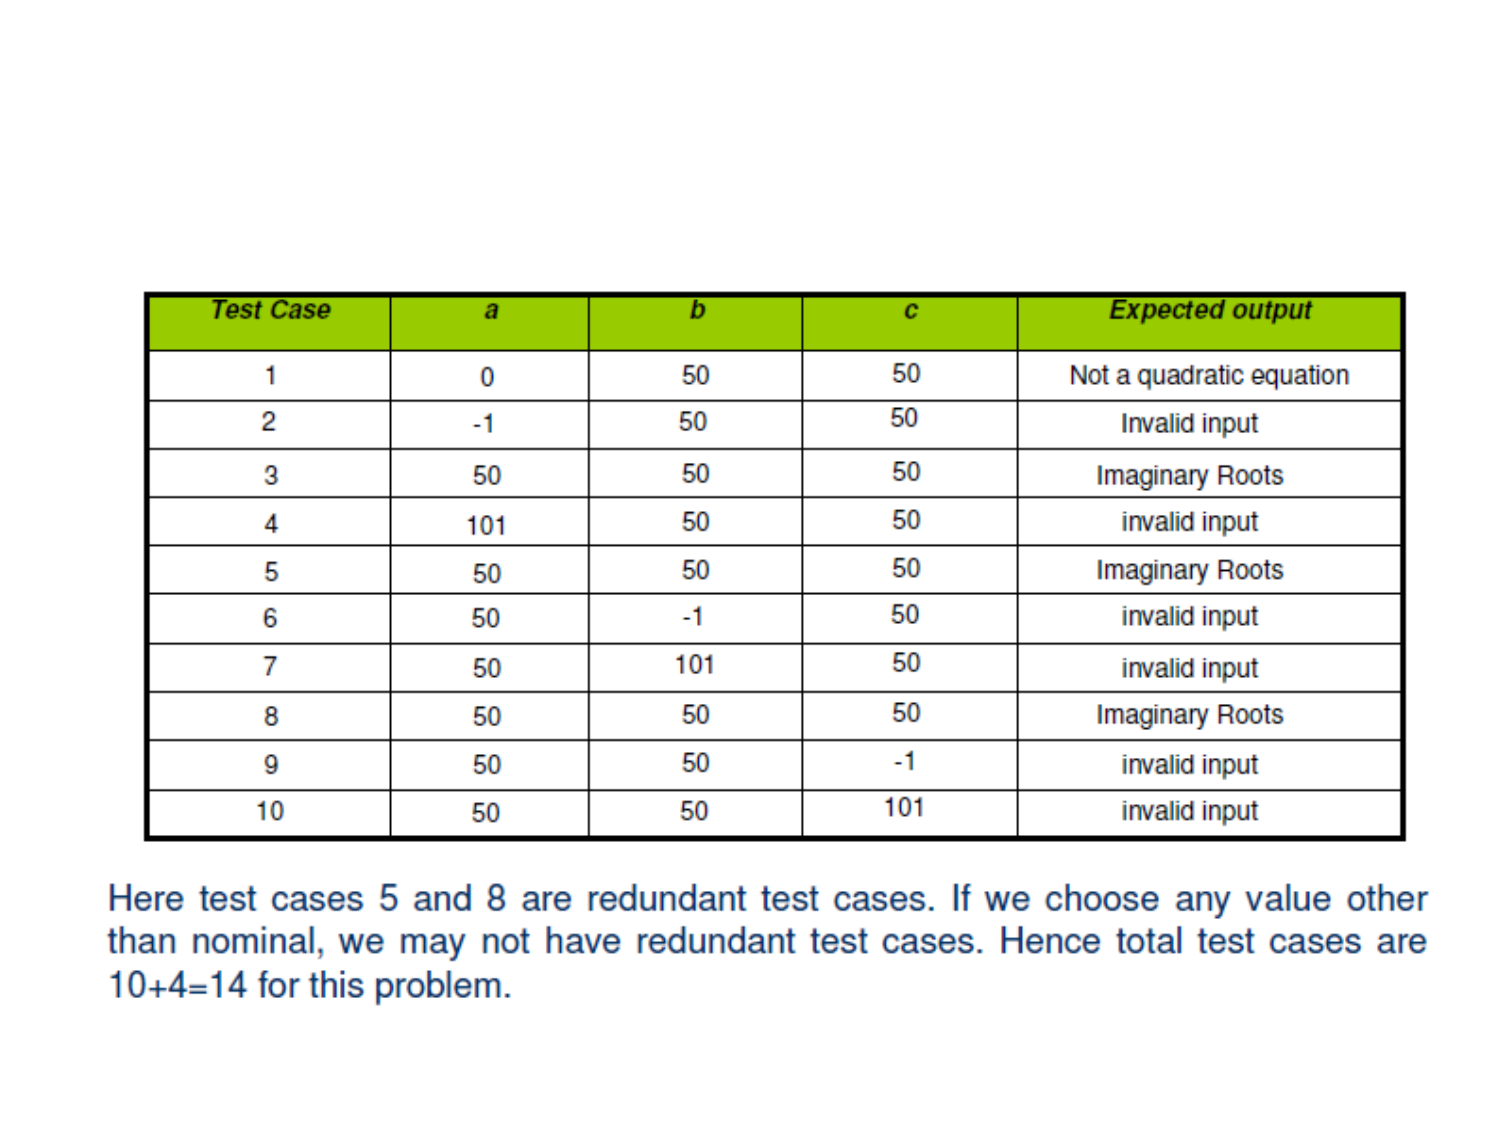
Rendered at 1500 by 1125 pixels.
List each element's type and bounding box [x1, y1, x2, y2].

picture [49, 246, 1463, 1026]
